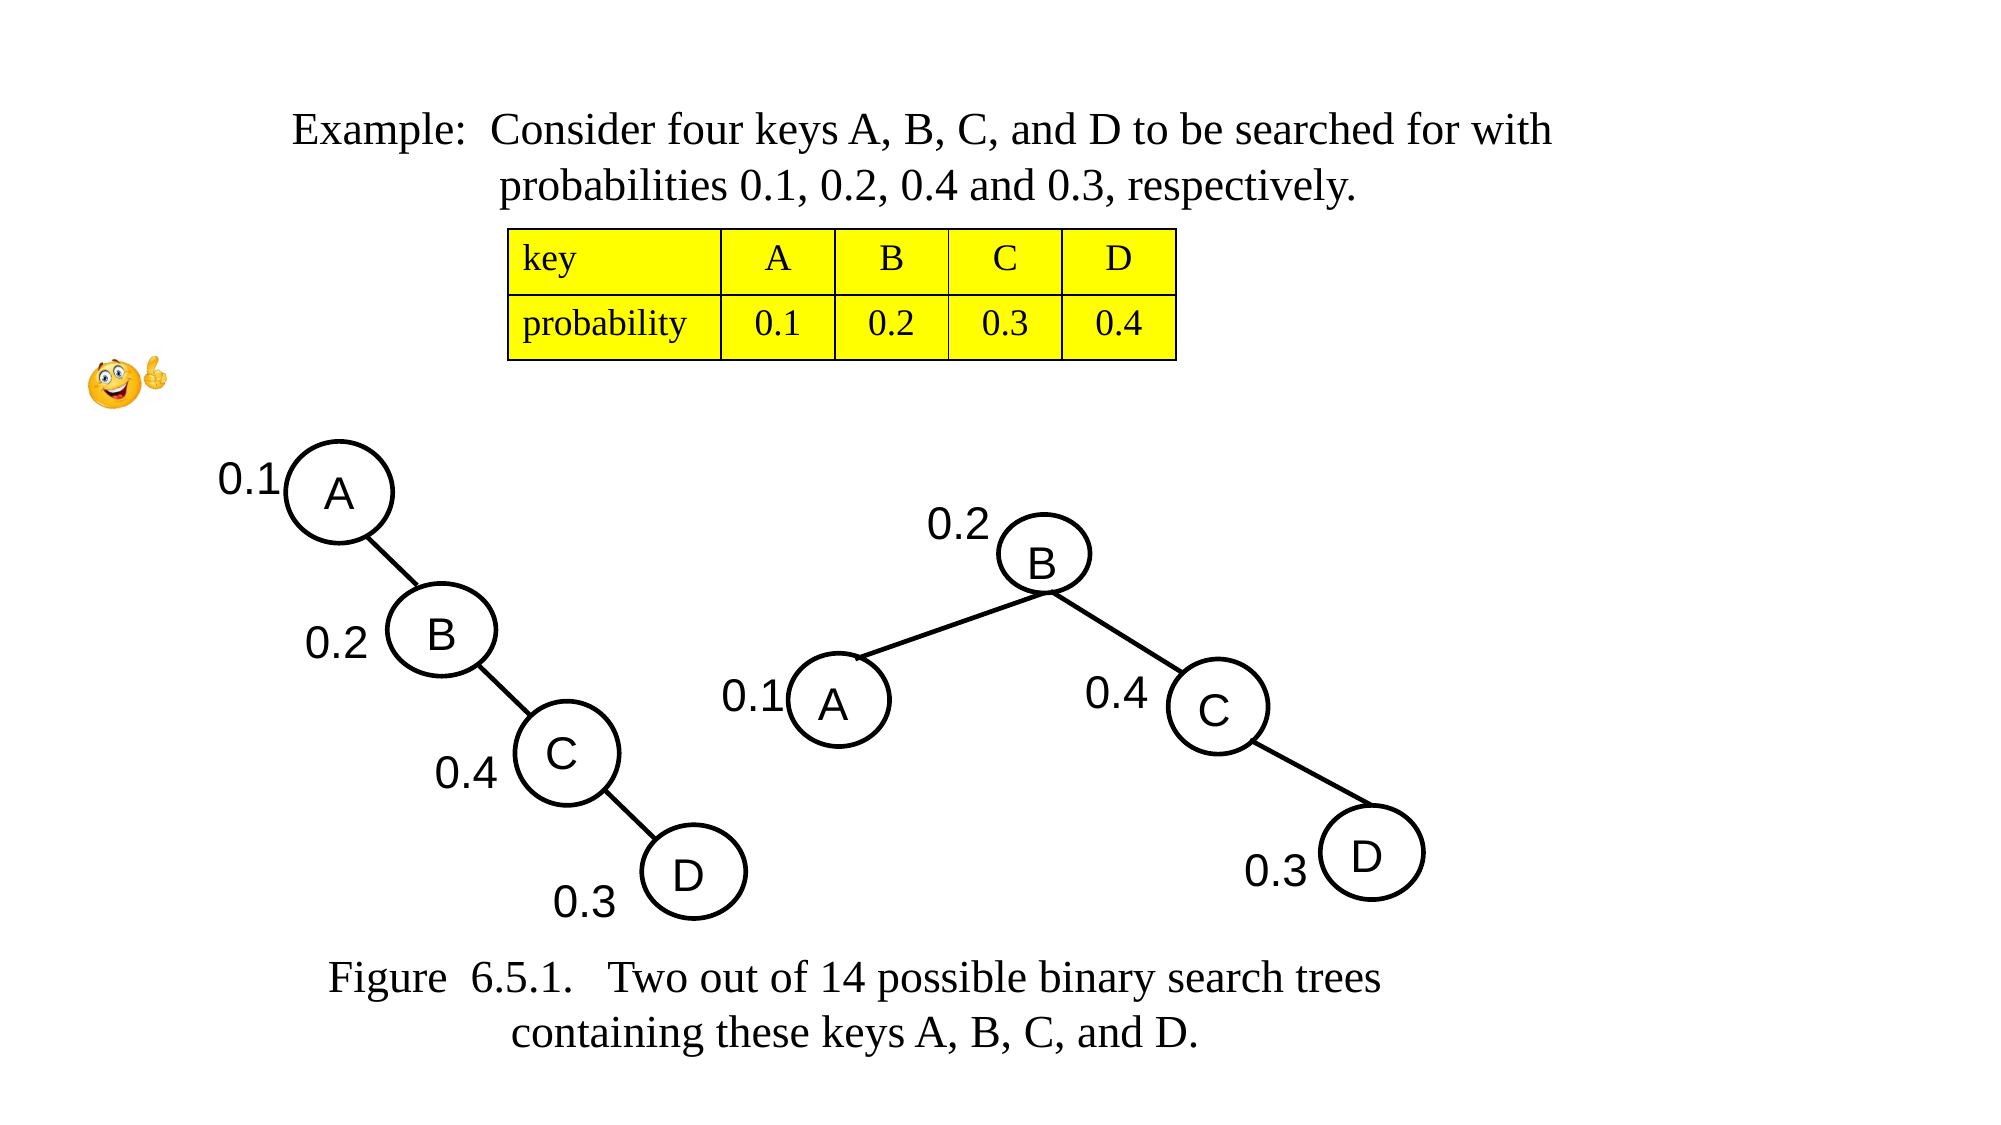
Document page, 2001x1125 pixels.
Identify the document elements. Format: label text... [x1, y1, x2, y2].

text_box 0.2 [912, 486, 1006, 557]
text_box D [1323, 805, 1424, 900]
table_cell 0.4 [1063, 296, 1175, 359]
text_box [603, 788, 655, 839]
text_box 0.3 [1216, 833, 1323, 904]
text_box C [514, 701, 620, 806]
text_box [855, 592, 1045, 659]
text_box 0.4 [1069, 673, 1164, 726]
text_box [365, 535, 418, 586]
text_box 0.1 [202, 441, 297, 511]
table_header C [949, 230, 1061, 294]
text_box Figure 6.5.1. Two out of 14 possible binary search trees containing these keys A, B, C, and D. [307, 939, 1404, 1064]
table_cell 0.3 [949, 296, 1061, 359]
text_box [1249, 739, 1372, 806]
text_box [1050, 591, 1183, 673]
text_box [479, 665, 531, 716]
table_cell 0.2 [836, 296, 948, 359]
text_box D [641, 824, 746, 919]
text_box B [998, 514, 1091, 593]
picture [82, 347, 172, 415]
text_box 0.1 [706, 658, 801, 729]
text_box 0.4 [419, 735, 514, 806]
table_header B [836, 230, 948, 294]
text_box B [387, 583, 496, 677]
text_box A [799, 653, 890, 747]
table_header A [722, 230, 834, 294]
text_box A [289, 441, 393, 544]
table_cell 0.1 [722, 296, 834, 359]
table_header D [1063, 230, 1175, 294]
text_box 0.3 [525, 864, 632, 935]
table_cell probability [509, 296, 720, 359]
text_box C [1168, 658, 1269, 755]
text_box 0.2 [289, 604, 384, 675]
table_header key [509, 230, 720, 294]
text_box Example: Consider four keys A, B, C, and D to be searched for with probabilities 0.1, 0.2, 0.4 and 0.3, respectively. [276, 91, 1736, 382]
